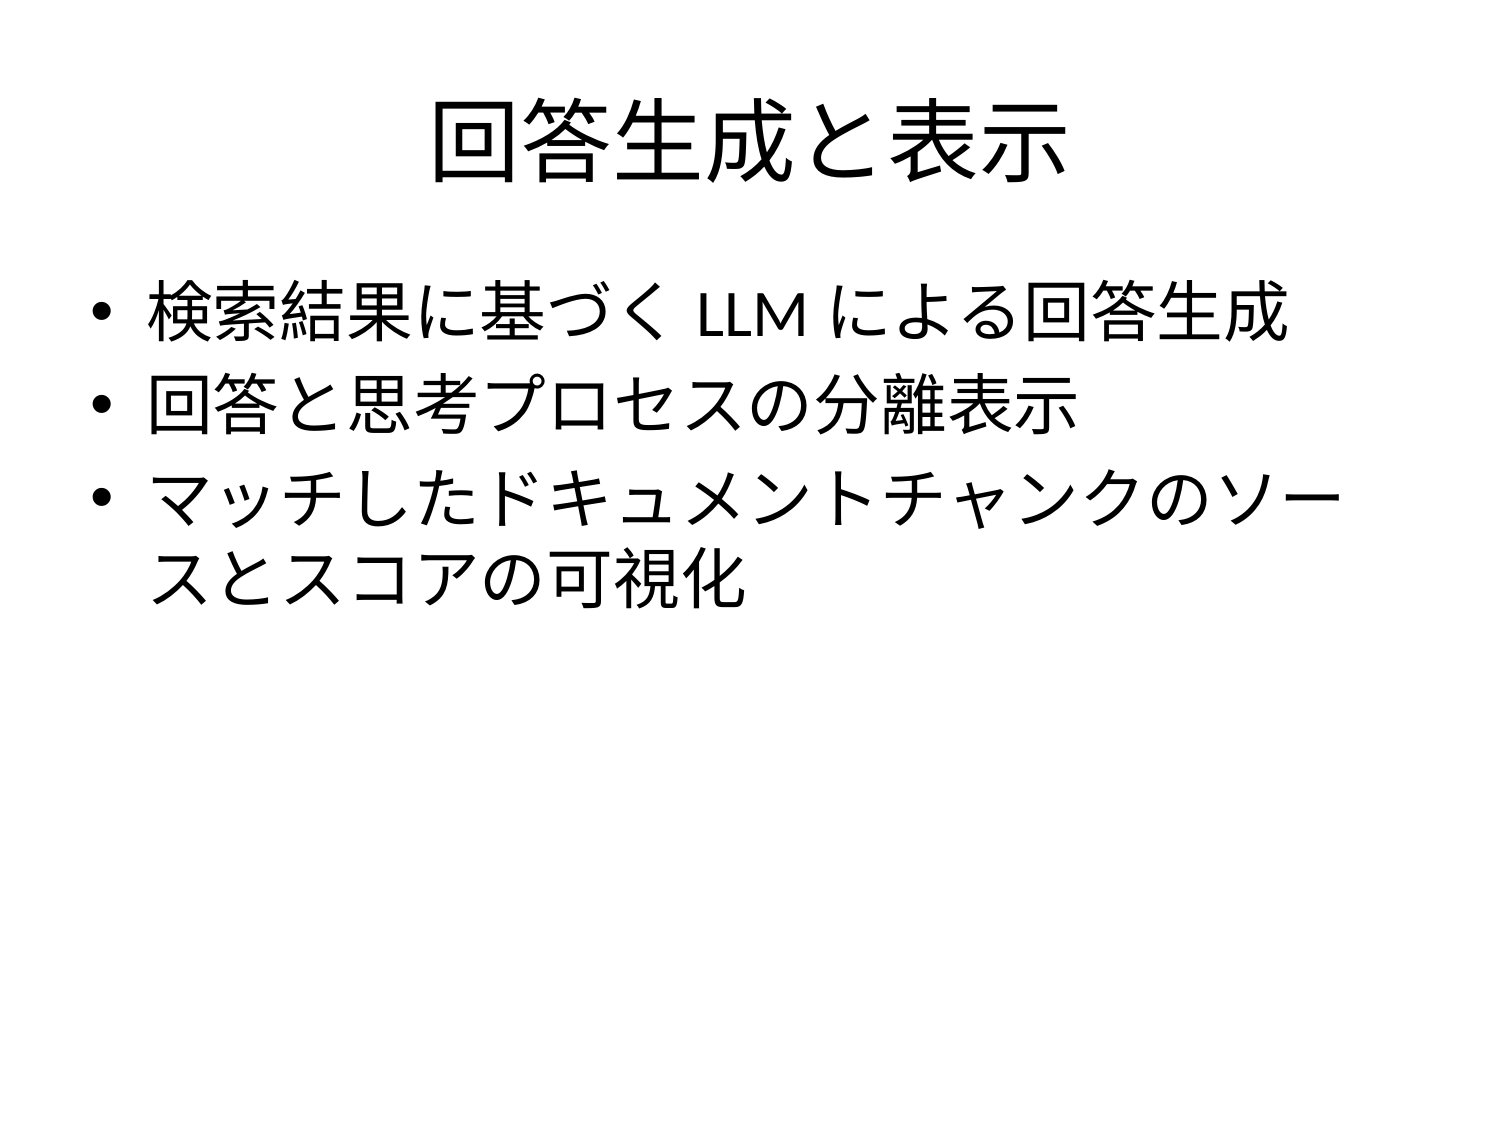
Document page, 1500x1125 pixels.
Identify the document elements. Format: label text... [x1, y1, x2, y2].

title 回答生成と表示 [75, 45, 1425, 233]
list 検索結果に基づくLLMによる回答生成 回答と思考プロセスの分離表示 マッチしたドキュメントチャンクのソースとスコアの可視化 [75, 262, 1425, 1005]
